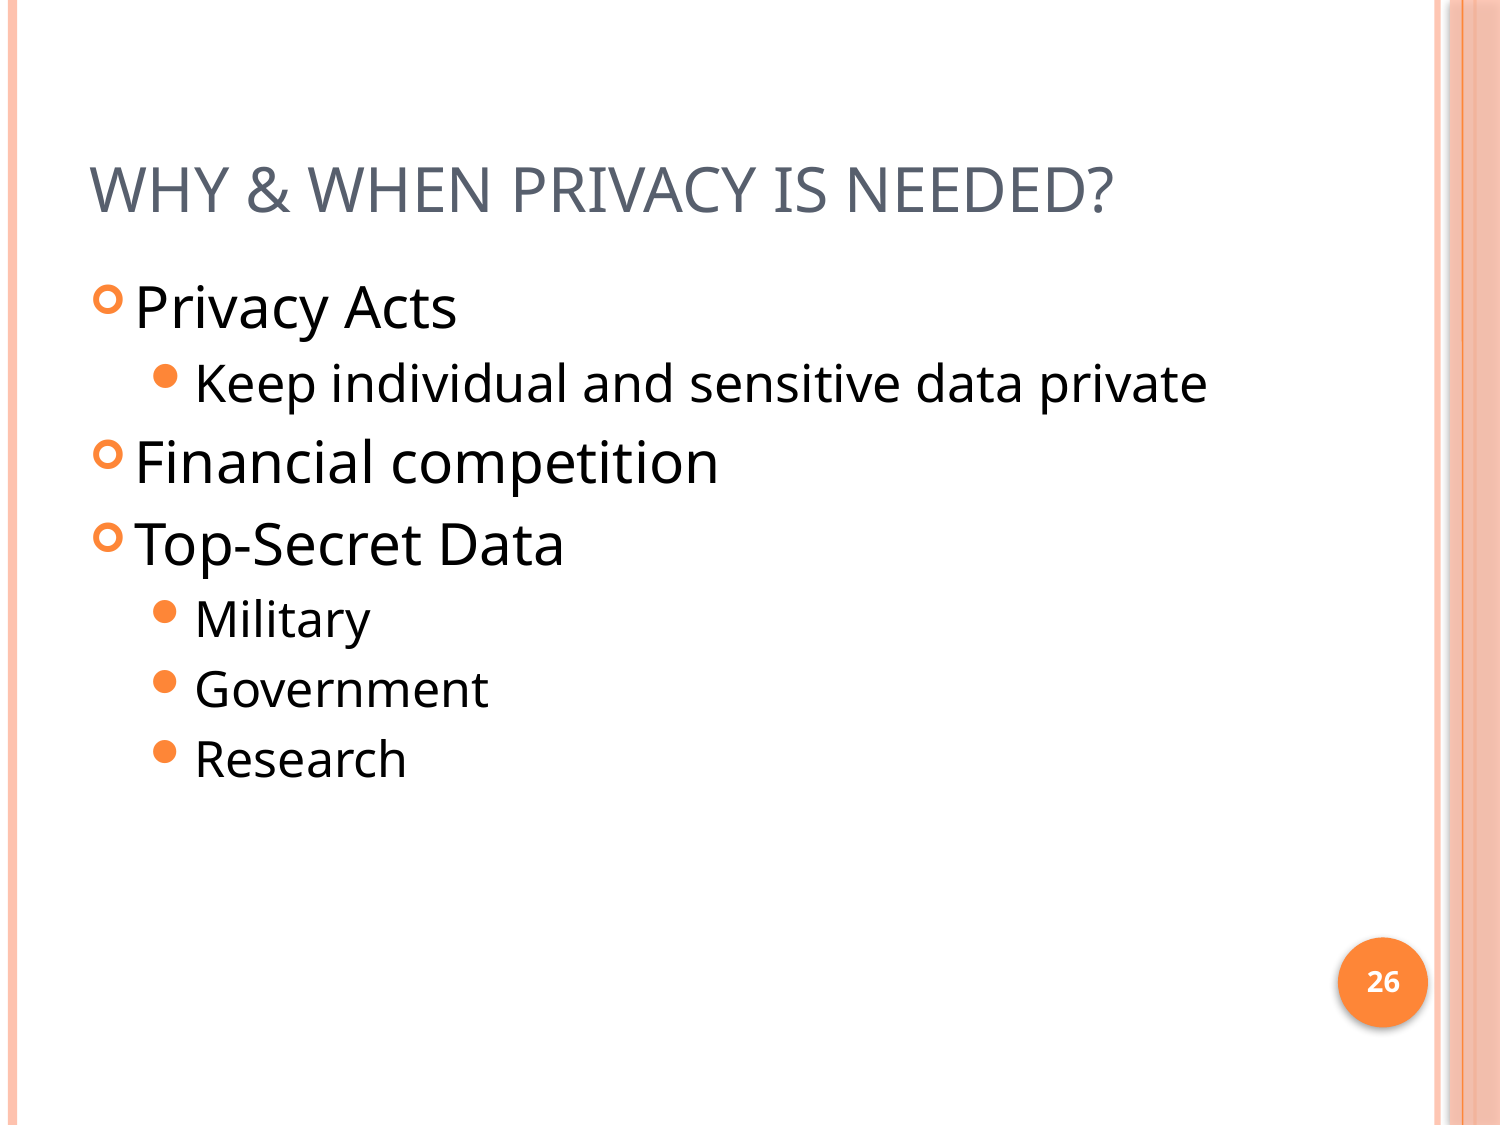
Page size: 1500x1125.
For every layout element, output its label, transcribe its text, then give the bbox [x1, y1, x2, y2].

title Why & When Privacy is Needed? [75, 45, 1300, 233]
slide_number 26 [1333, 940, 1434, 1027]
list Privacy Acts Keep individual and sensitive data private Financial competition Top-Secret Data Military Government Research [75, 262, 1300, 1062]
